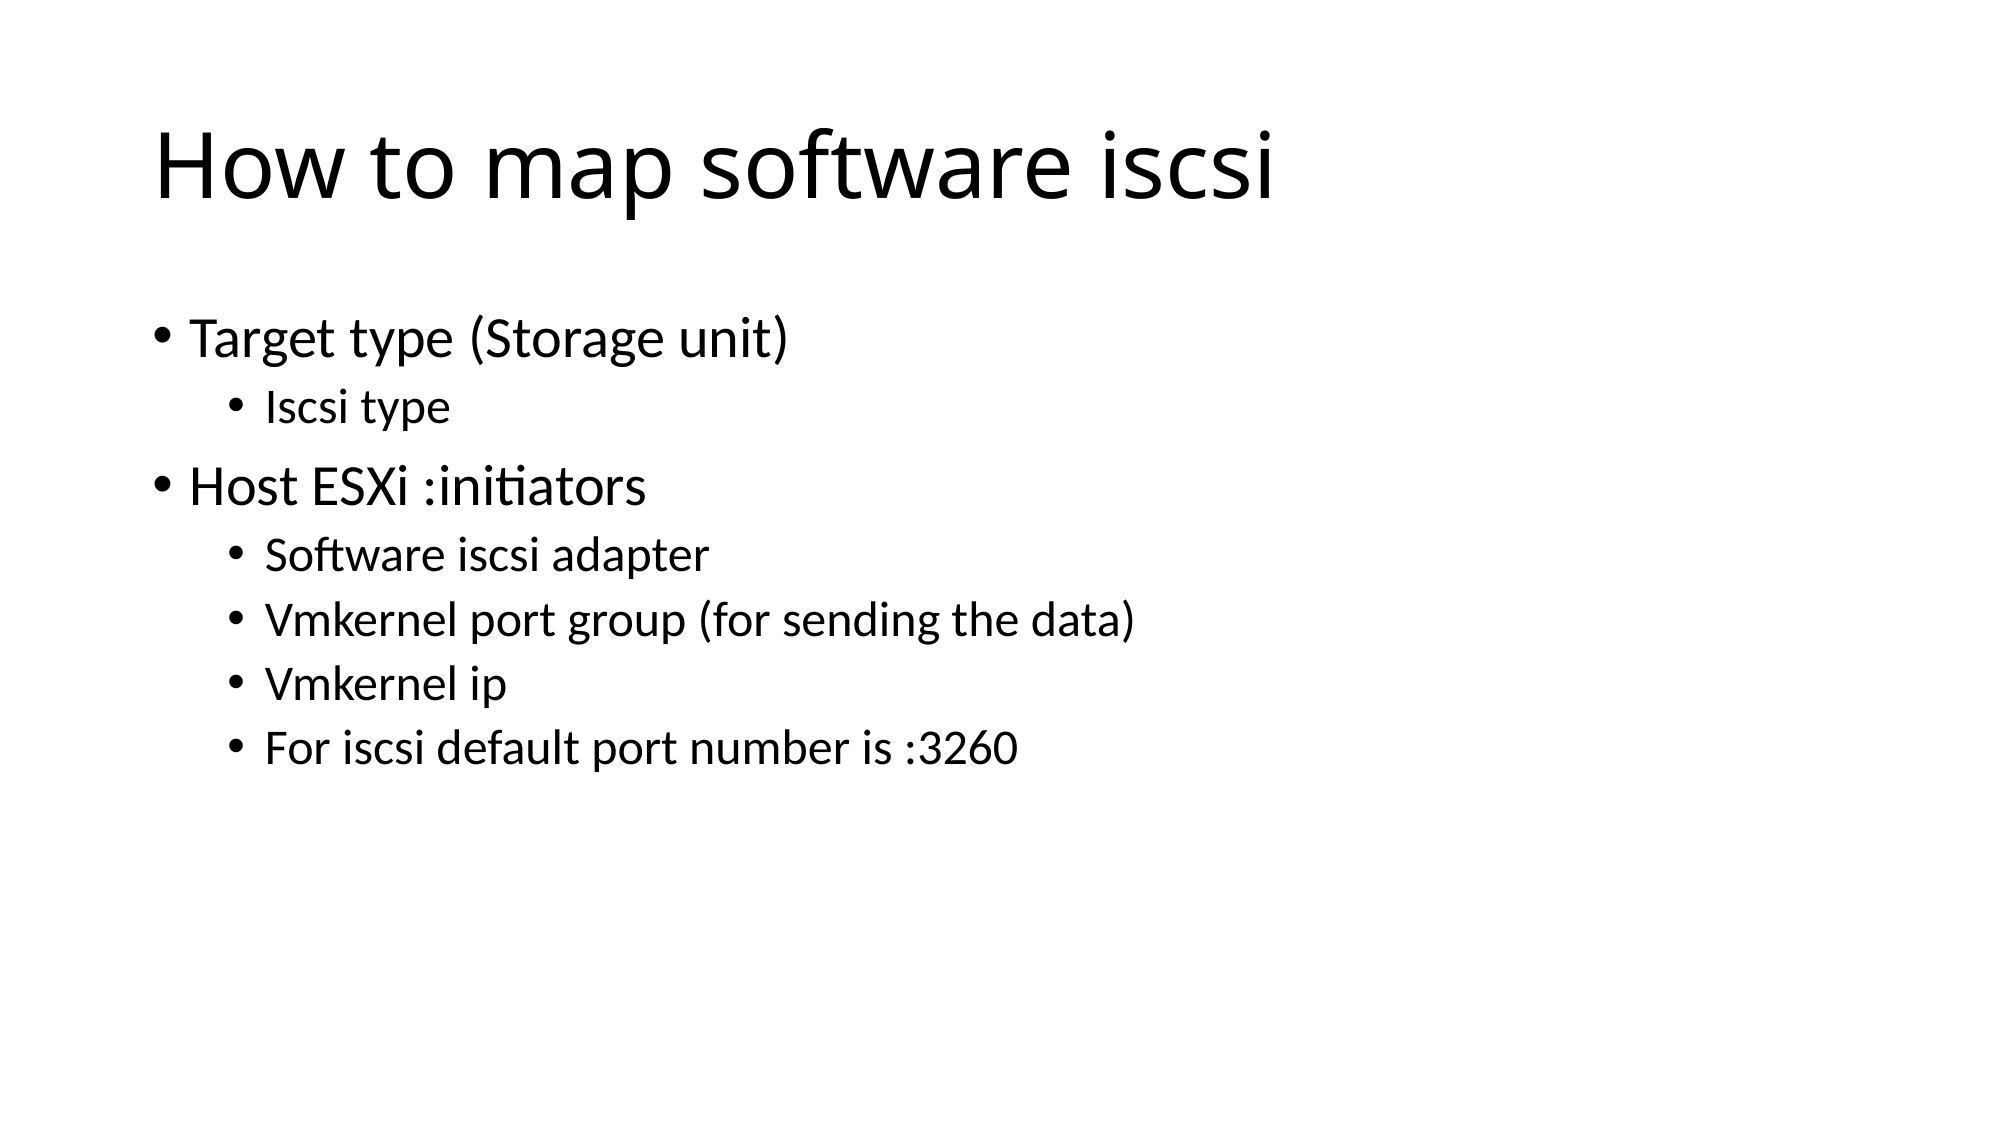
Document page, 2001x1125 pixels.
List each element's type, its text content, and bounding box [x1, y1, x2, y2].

title How to map software iscsi [137, 59, 1863, 278]
list Target type (Storage unit) Iscsi type Host ESXi :initiators Software iscsi adapter Vmkernel port group (for sending the data) Vmkernel ip For iscsi default port number is :3260 [137, 299, 1863, 1014]
